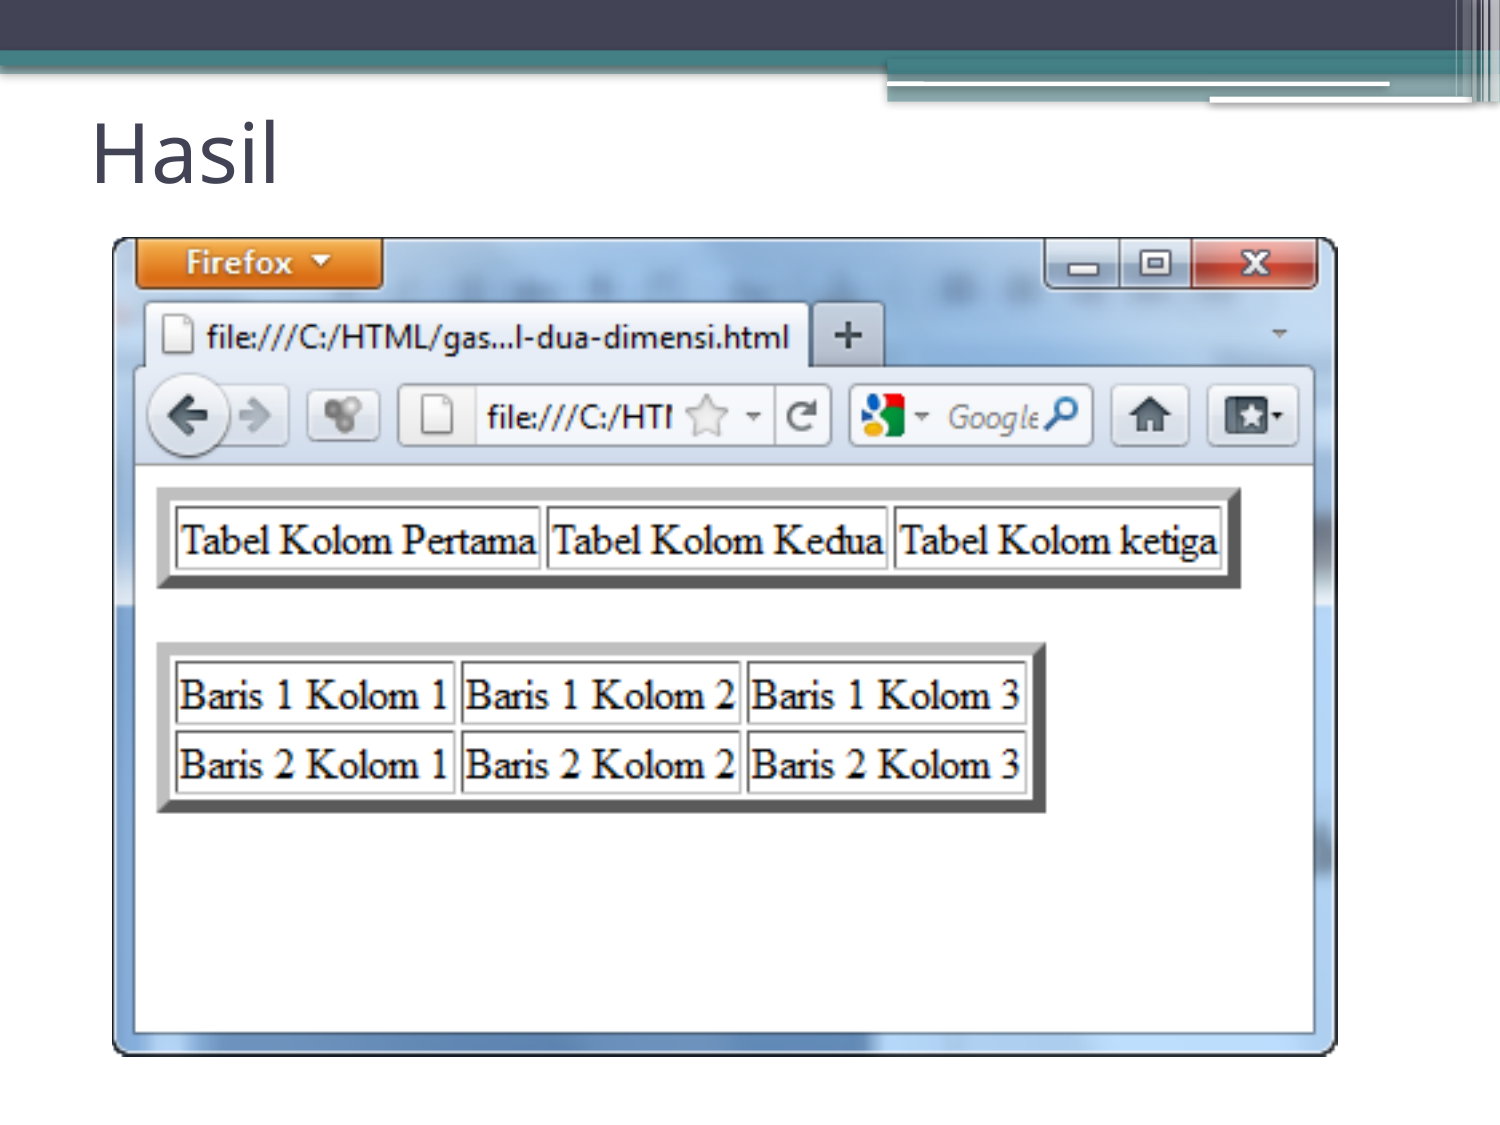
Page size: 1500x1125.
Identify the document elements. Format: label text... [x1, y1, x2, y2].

title Hasil [75, 62, 1425, 238]
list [112, 237, 1338, 1057]
